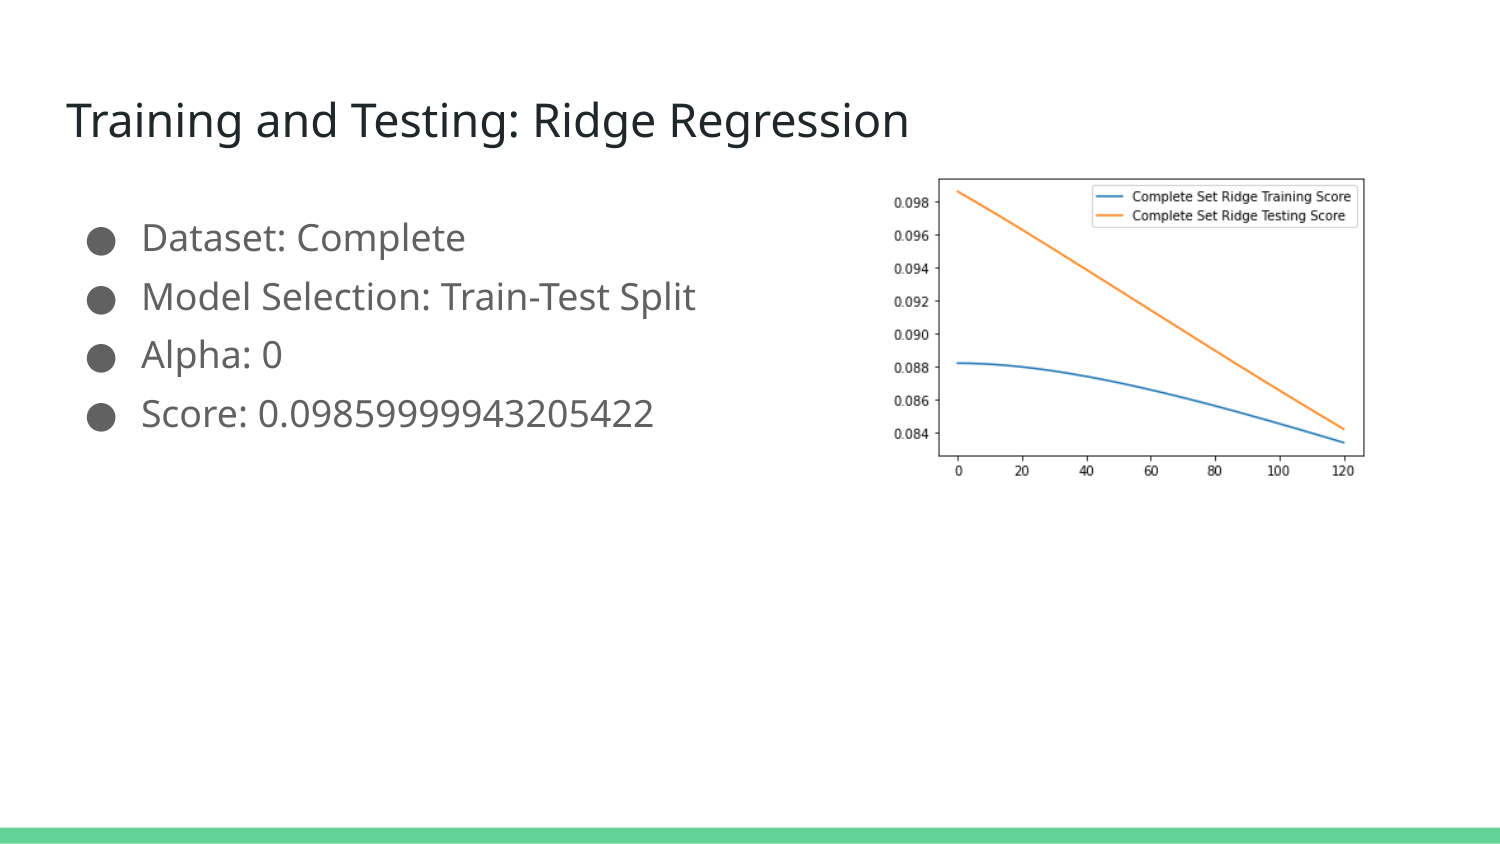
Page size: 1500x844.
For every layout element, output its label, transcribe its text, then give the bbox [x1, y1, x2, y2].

title Training and Testing: Ridge Regression [51, 72, 1449, 167]
list Dataset: Complete Model Selection: Train-Test Split Alpha: 0 Score: 0.09859999943205422 [51, 189, 1449, 750]
picture [883, 170, 1371, 486]
